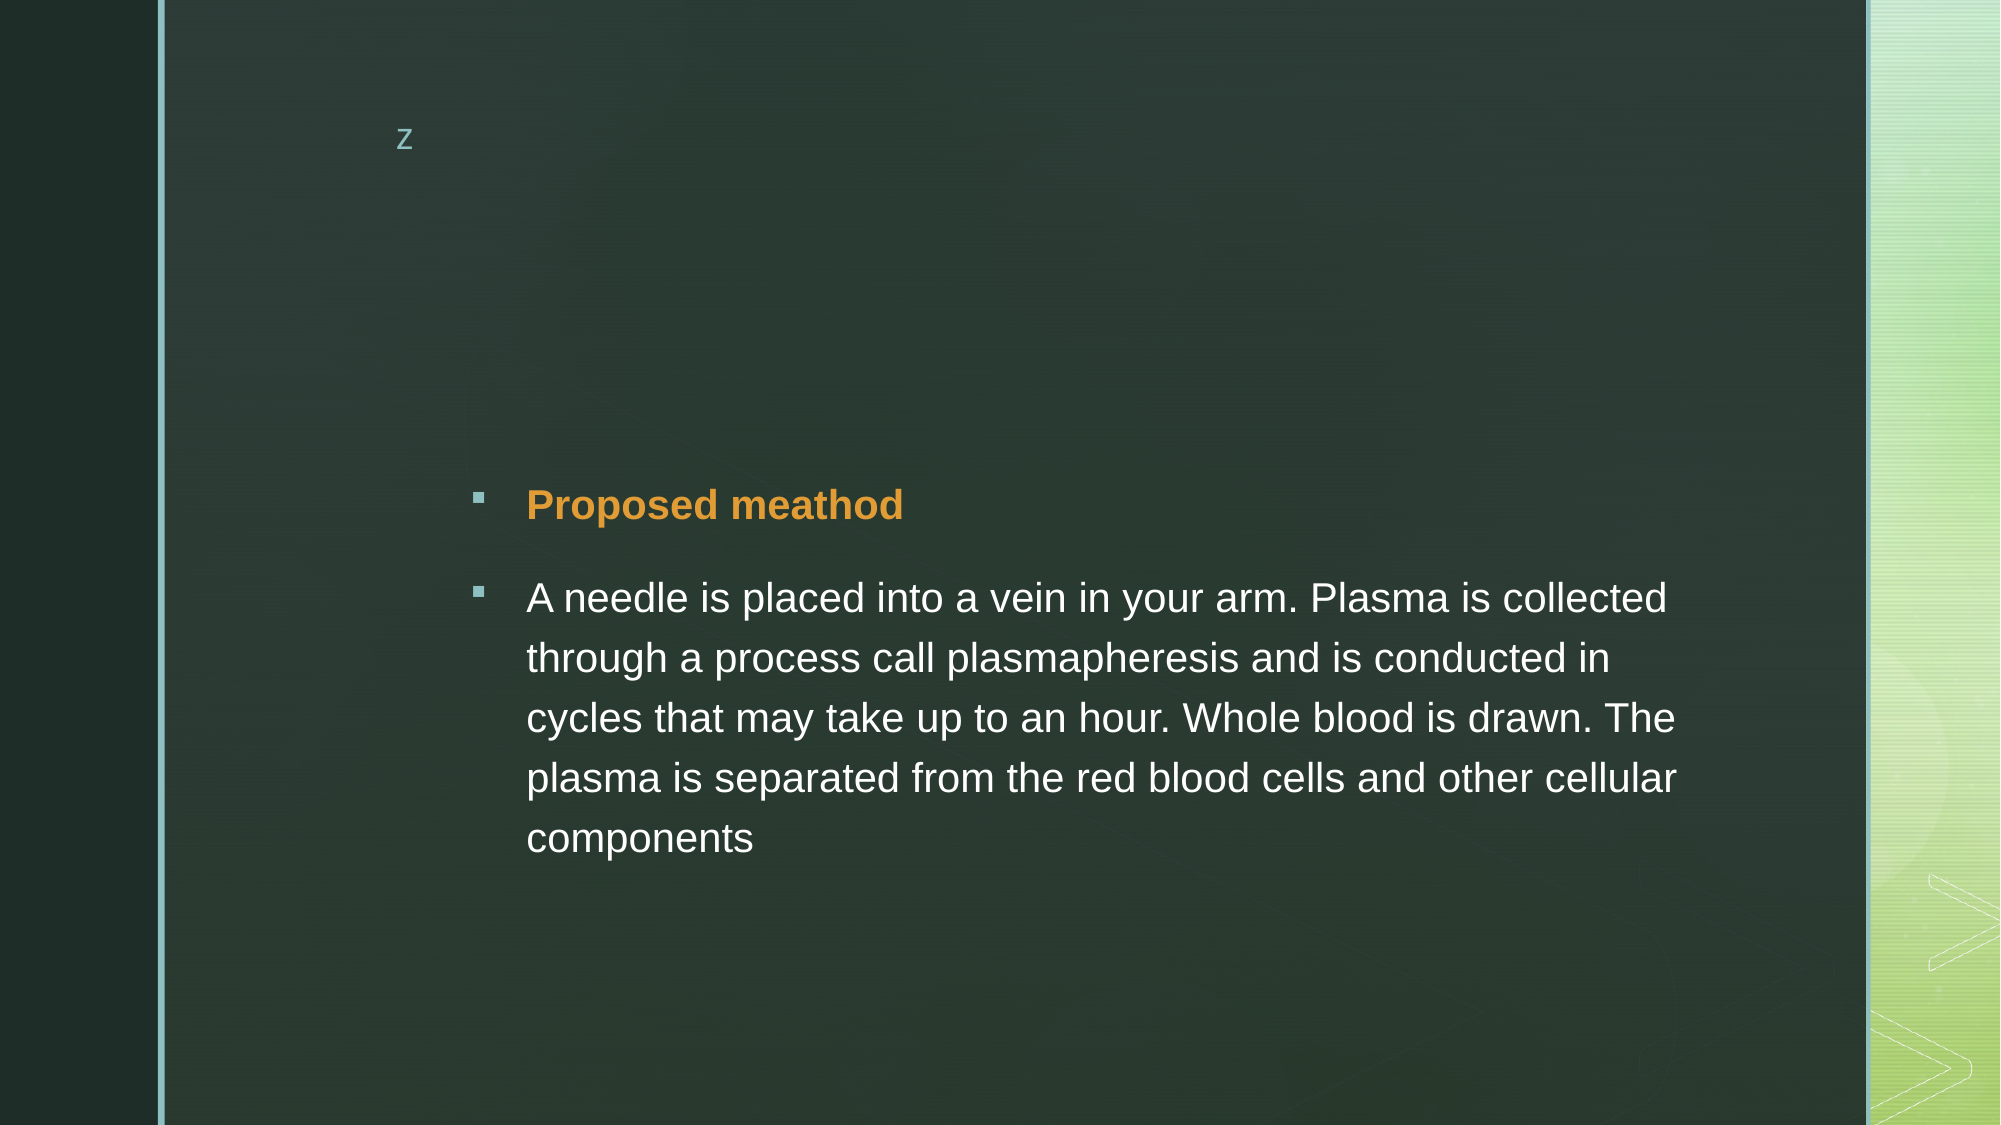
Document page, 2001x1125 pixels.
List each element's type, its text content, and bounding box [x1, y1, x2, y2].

picture [1871, 0, 2001, 1125]
list Proposed meathod A needle is placed into a vein in your arm. Plasma is collected through a process call plasmapheresis and is conducted in cycles that may take up to an hour. Whole blood is drawn. The plasma is separated from the red blood cells and other cellular components [454, 336, 1734, 993]
